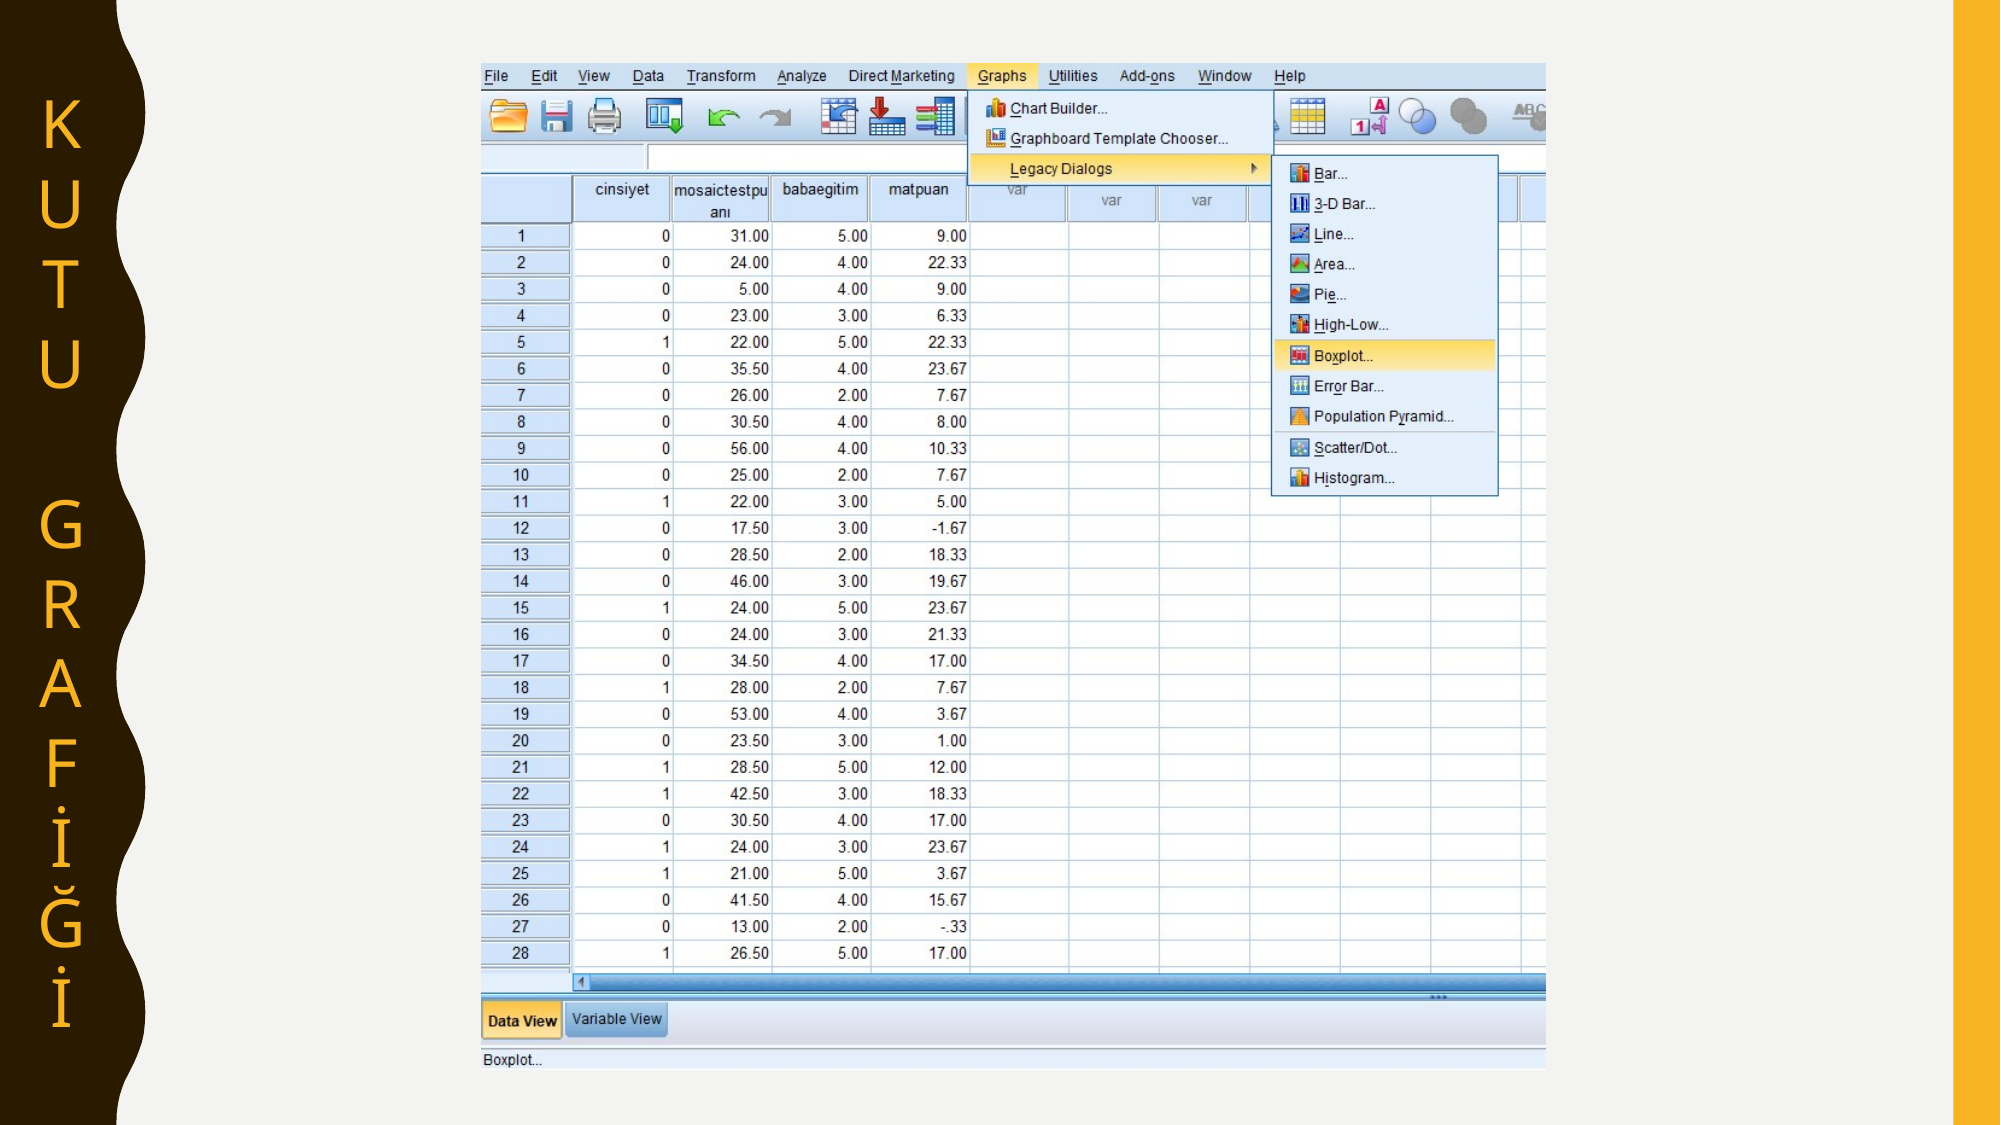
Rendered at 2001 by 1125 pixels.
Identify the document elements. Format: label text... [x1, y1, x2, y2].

text_box K U T U G R A F İ Ğ İ [12, 74, 110, 1049]
picture [481, 63, 1546, 1070]
